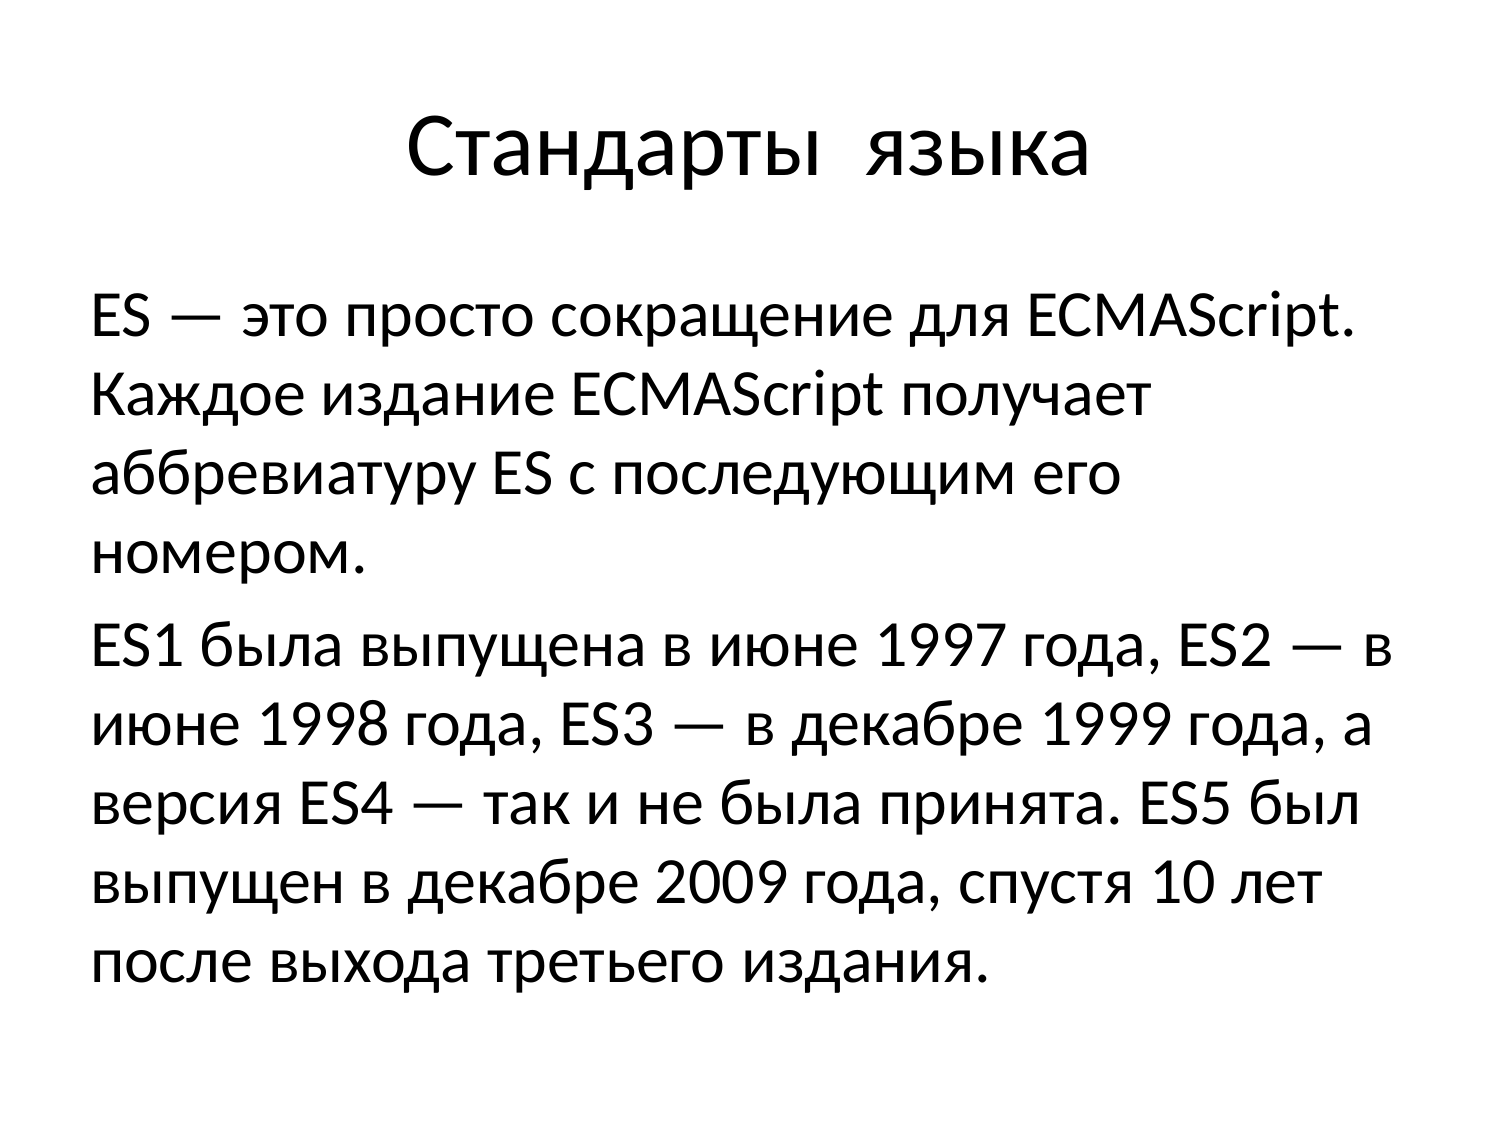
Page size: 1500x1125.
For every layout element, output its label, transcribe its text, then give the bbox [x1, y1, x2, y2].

list ES — это просто сокращение для ECMAScript. Каждое издание ECMAScript получает аббревиатуру ES с последующим его номером. ES1 была выпущена в июне 1997 года, ES2 — в июне 1998 года, ES3 — в декабре 1999 года, а версия ES4 — так и не была принята. ES5 был выпущен в декабре 2009 года, спустя 10 лет после выхода третьего издания. [75, 262, 1425, 1005]
title Стандарты языка [75, 45, 1425, 233]
